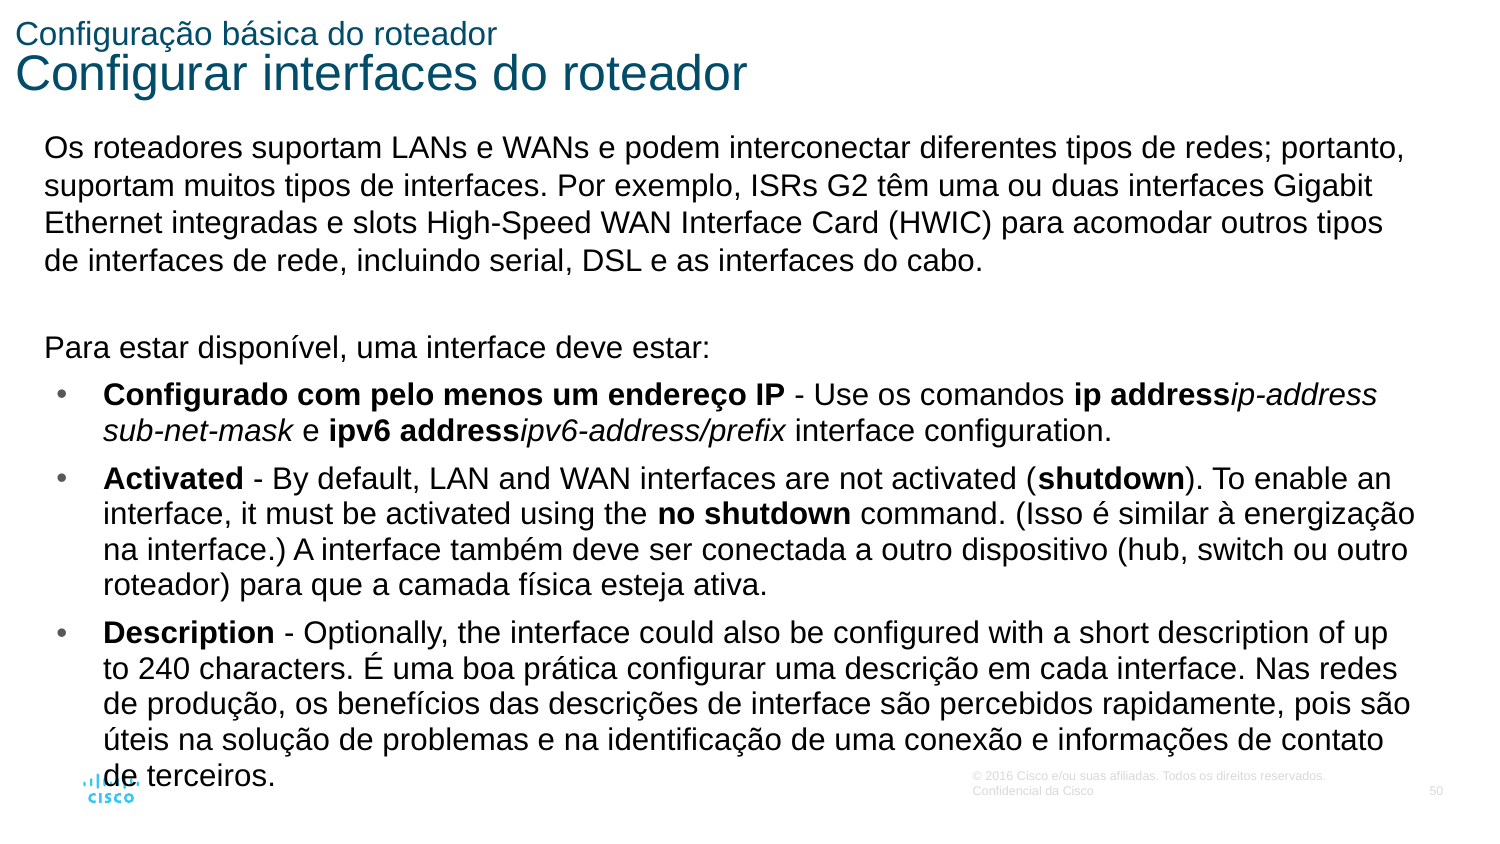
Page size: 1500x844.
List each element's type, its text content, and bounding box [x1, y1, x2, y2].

list Os roteadores suportam LANs e WANs e podem interconectar diferentes tipos de redes; portanto, suportam muitos tipos de interfaces. Por exemplo, ISRs G2 têm uma ou duas interfaces Gigabit Ethernet integradas e slots High-Speed WAN Interface Card (HWIC) para acomodar outros tipos de interfaces de rede, incluindo serial, DSL e as interfaces do cabo. Para estar disponível, uma interface deve estar: Configurado com pelo menos um endereço IP - Use os comandos ip addressip-address sub-net-mask e ipv6 addressipv6-address/prefix interface configuration. Activated - By default, LAN and WAN interfaces are not activated (shutdown). To enable an interface, it must be activated using the no shutdown command. (Isso é similar à energização na interface.) A interface também deve ser conectada a outro dispositivo (hub, switch ou outro roteador) para que a camada física esteja ativa. Description - Optionally, the interface could also be configured with a short description of up to 240 characters. É uma boa prática configurar uma descrição em cada interface. Nas redes de produção, os benefícios das descrições de interface são percebidos rapidamente, pois são úteis na solução de problemas e na identificação de uma conexão e informações de contato de terceiros. [29, 120, 1437, 726]
title Configuração básica do roteador Configurar interfaces do roteador [0, 0, 1369, 121]
